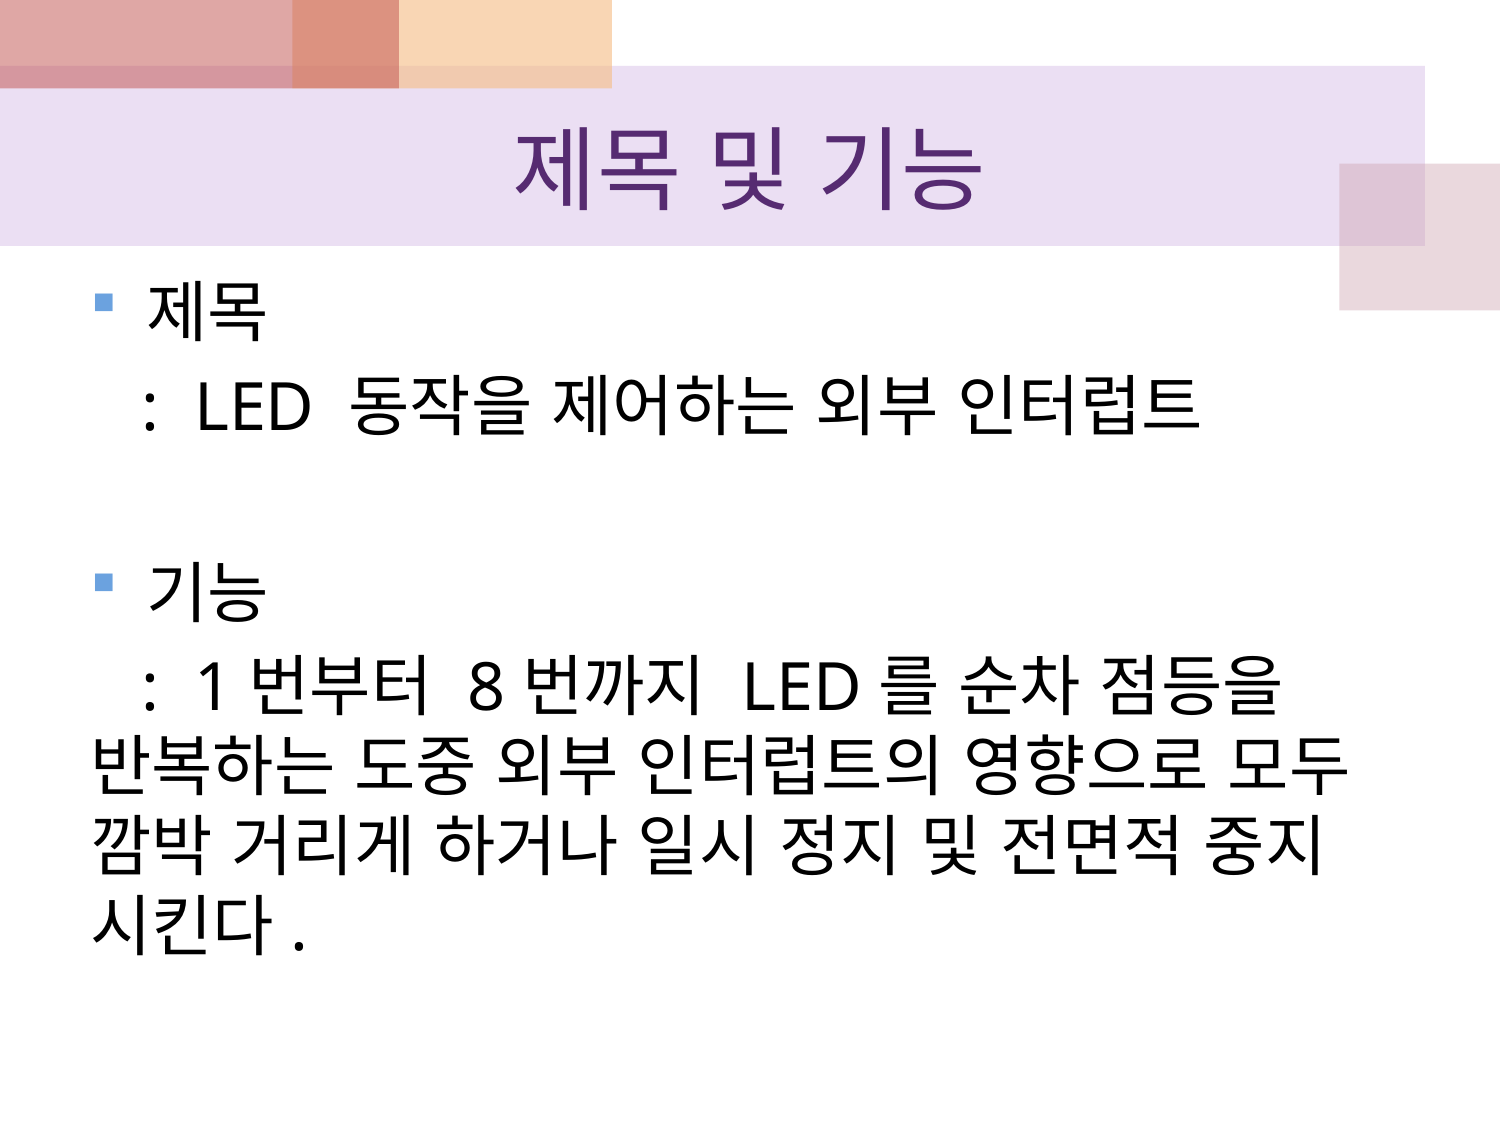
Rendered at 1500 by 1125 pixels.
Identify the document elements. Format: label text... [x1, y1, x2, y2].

list 제목 : LED 동작을 제어하는 외부 인터럽트 기능 : 1번부터 8번까지 LED를 순차 점등을 반복하는 도중 외부 인터럽트의 영향으로 모두 깜박 거리게 하거나 일시 정지 및 전면적 중지 시킨다. [75, 262, 1425, 1005]
title 제목 및 기능 [75, 88, 1425, 246]
